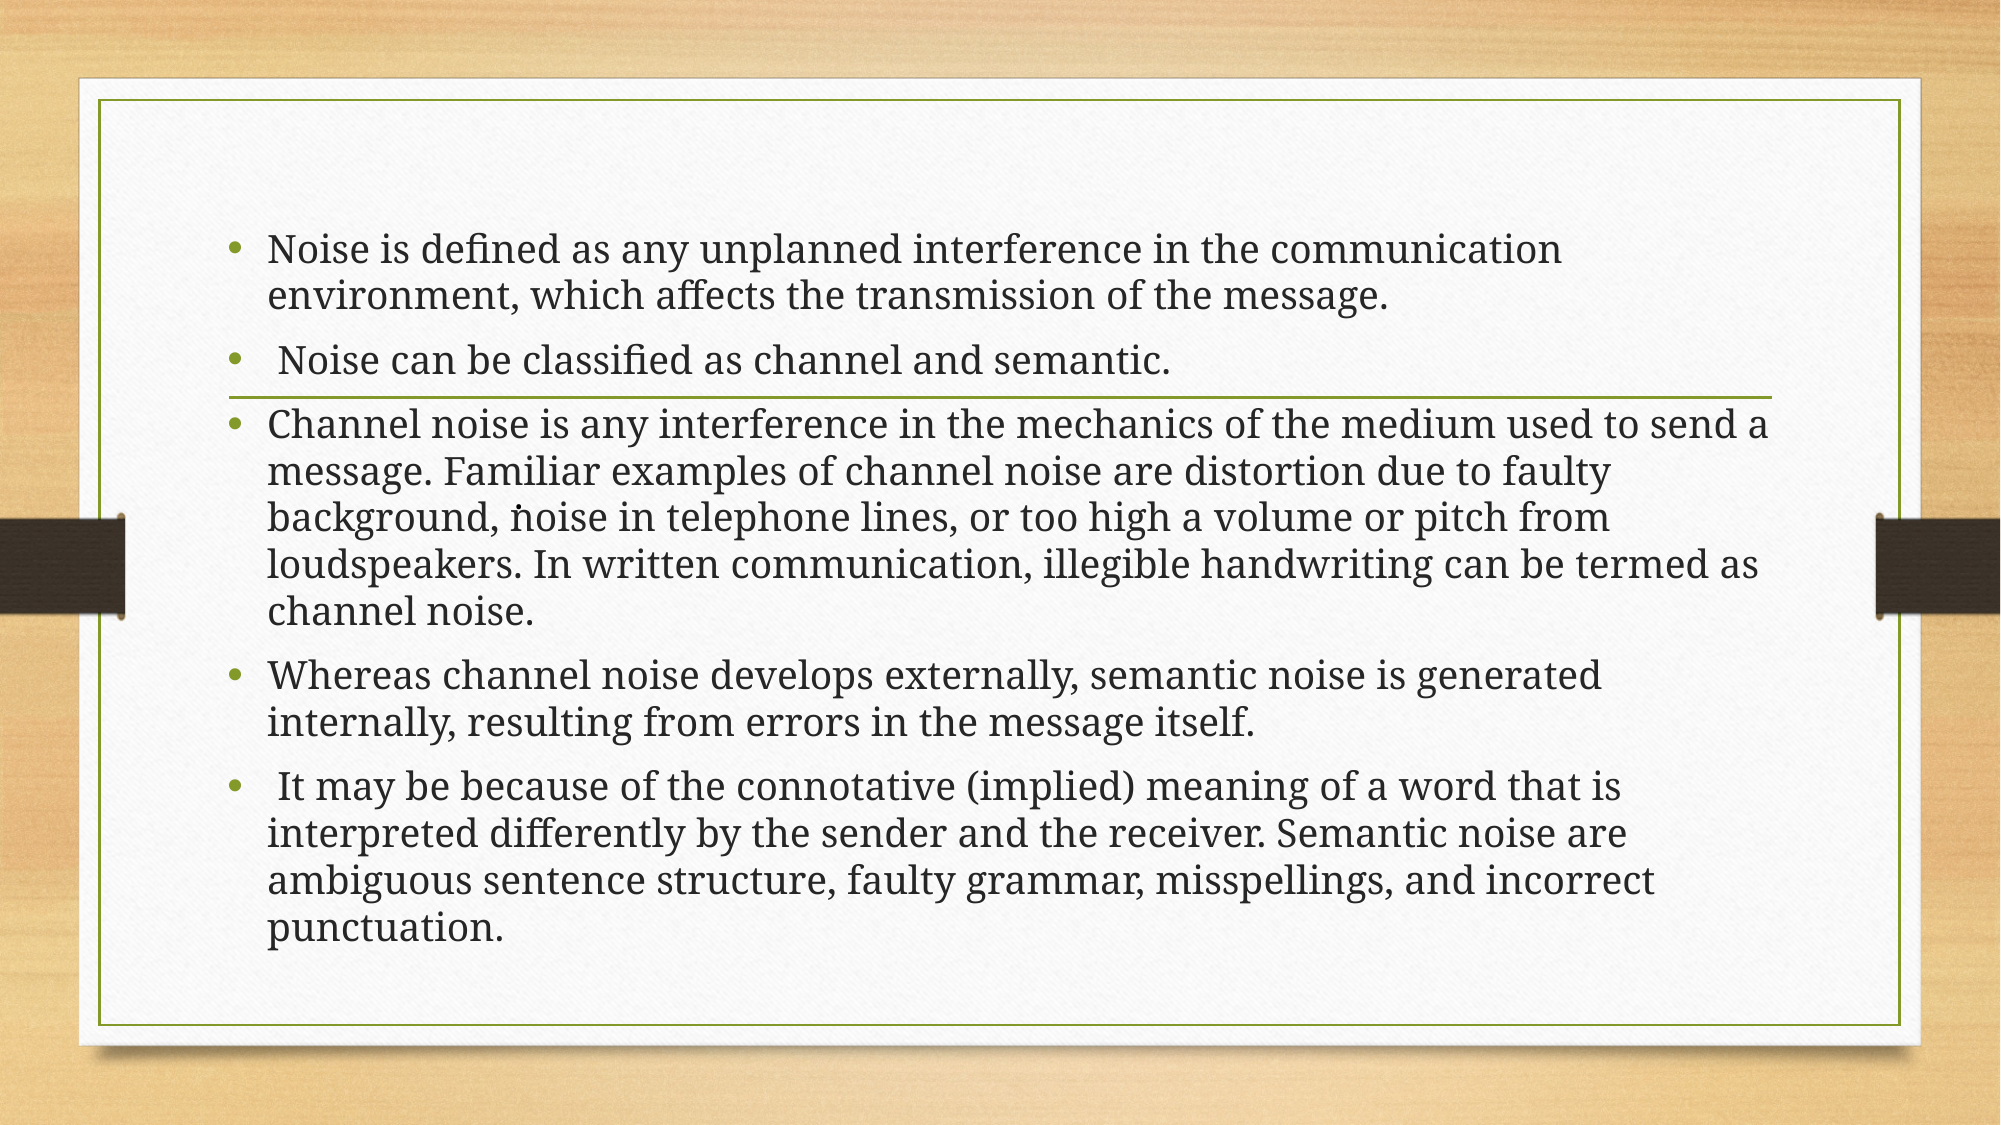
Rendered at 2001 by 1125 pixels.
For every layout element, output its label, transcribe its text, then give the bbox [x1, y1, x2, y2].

picture [0, 0, 2001, 1125]
list Noise is defined as any unplanned interference in the communication environment, which affects the transmission of the message. Noise can be classified as channel and semantic. Channel noise is any interference in the mechanics of the medium used to send a message. Familiar examples of channel noise are distortion due to faulty background, noise in telephone lines, or too high a volume or pitch from loudspeakers. In written communication, illegible handwriting can be termed as channel noise. Whereas channel noise develops externally, semantic noise is generated internally, resulting from errors in the message itself. It may be because of the connotative (implied) meaning of a word that is interpreted differently by the sender and the receiver. Semantic noise are ambiguous sentence structure, faulty grammar, misspellings, and incorrect punctuation. [212, 216, 1788, 964]
text_box . [499, 464, 1503, 525]
